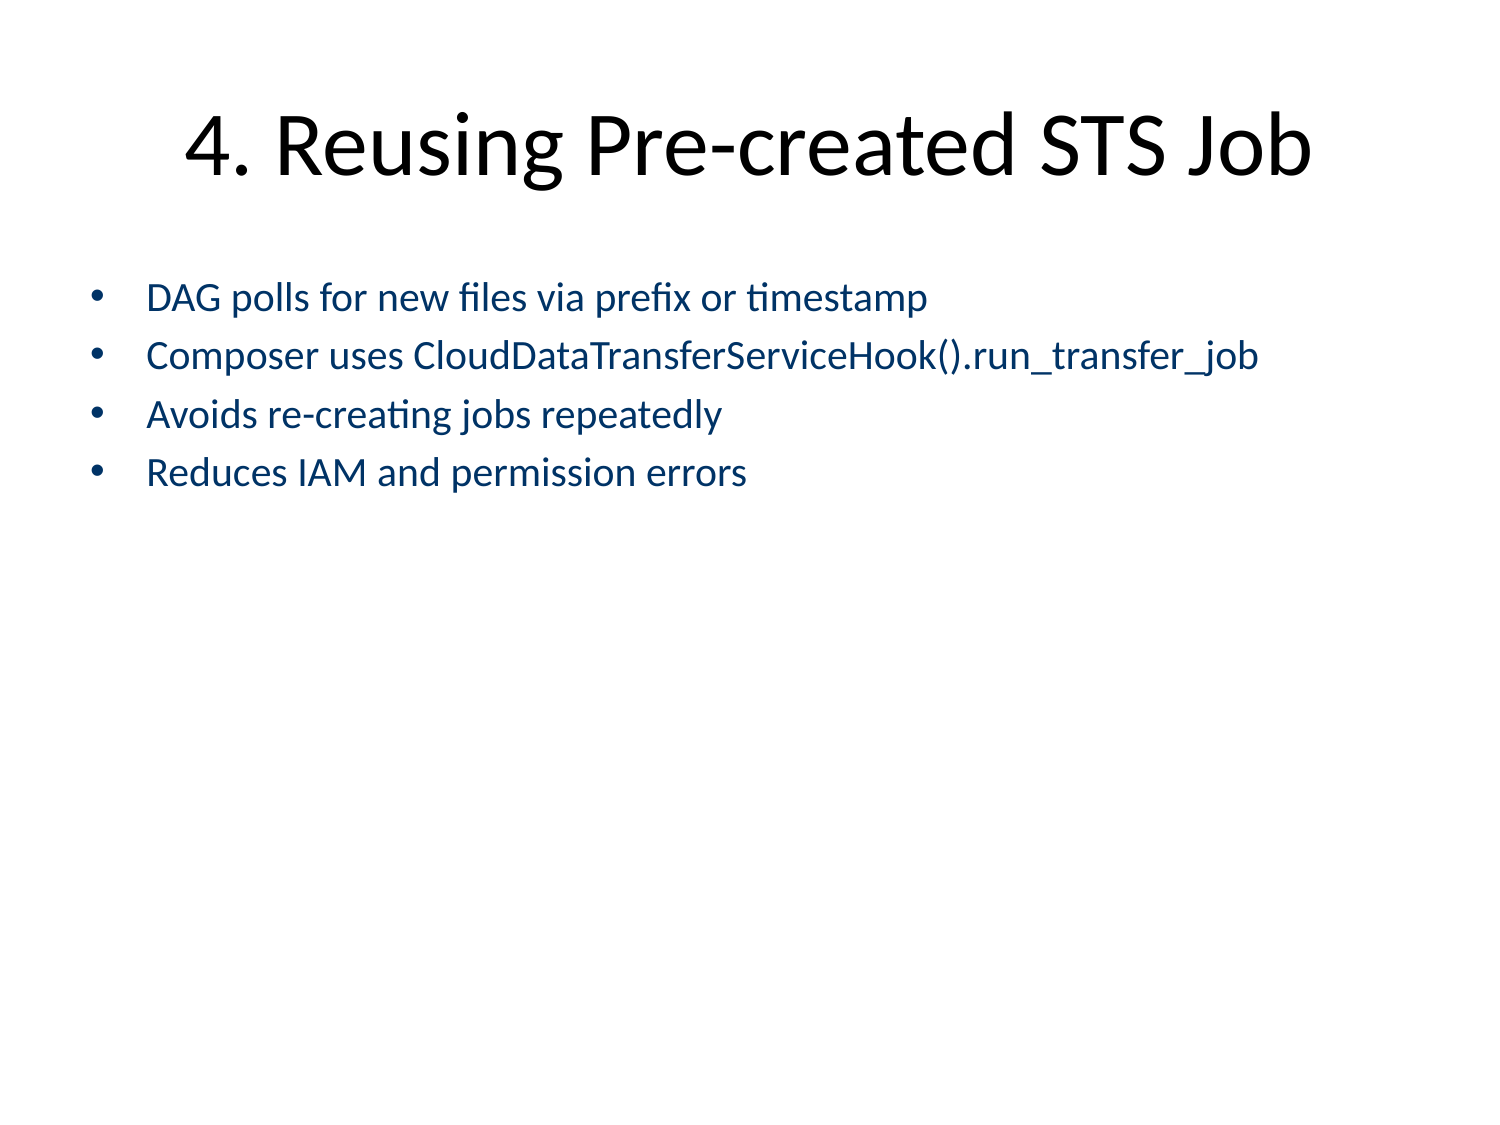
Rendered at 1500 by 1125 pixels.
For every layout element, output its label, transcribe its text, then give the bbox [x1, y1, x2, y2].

title 4. Reusing Pre-created STS Job [75, 45, 1425, 233]
list DAG polls for new files via prefix or timestamp Composer uses CloudDataTransferServiceHook().run_transfer_job Avoids re-creating jobs repeatedly Reduces IAM and permission errors [75, 262, 1425, 1005]
